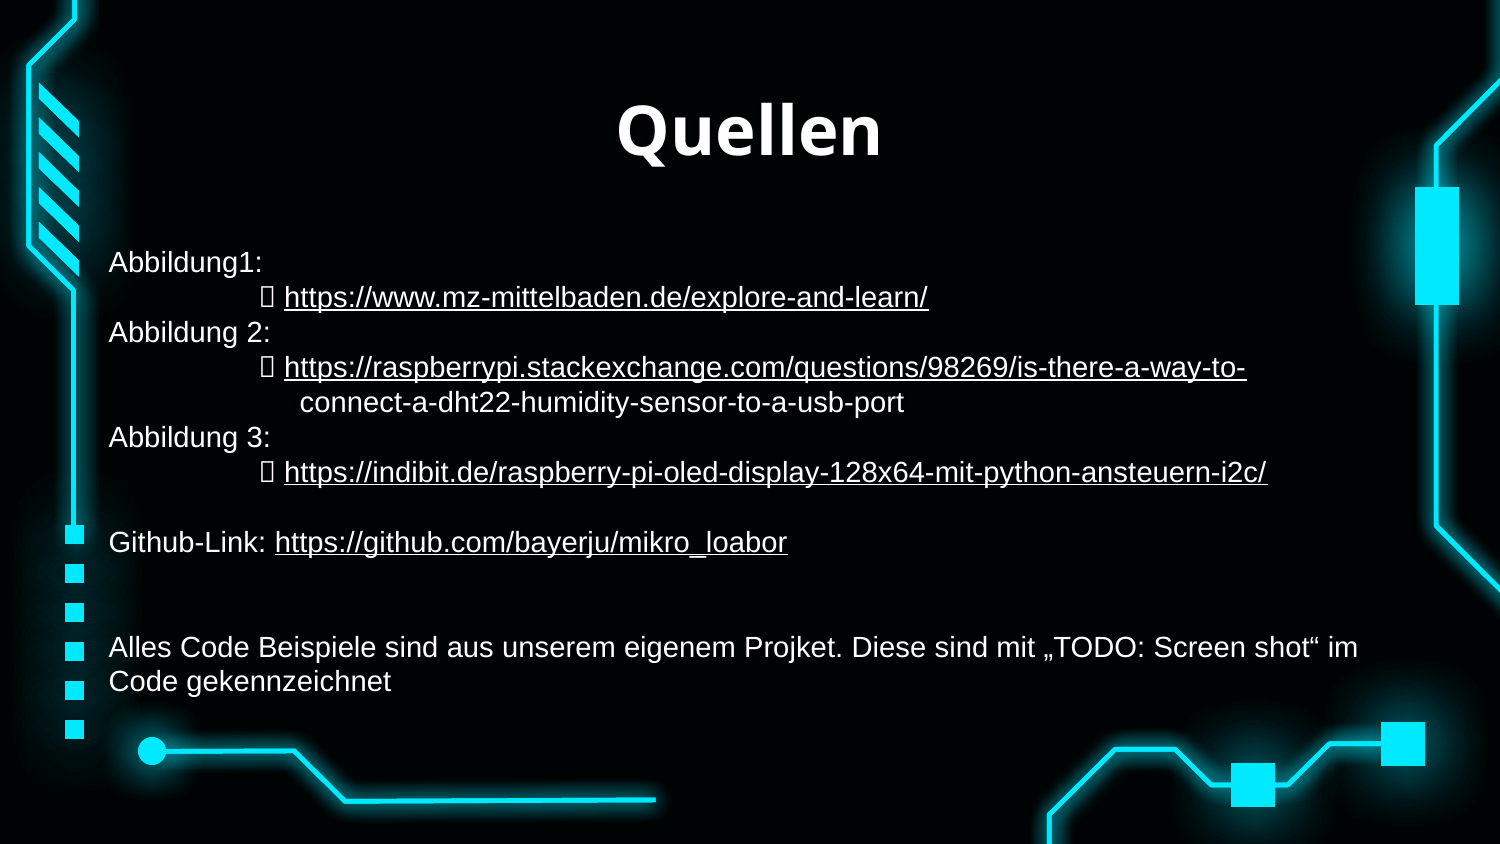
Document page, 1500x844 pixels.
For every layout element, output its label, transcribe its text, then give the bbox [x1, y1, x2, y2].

title Quellen [116, 88, 1383, 167]
text_box Abbildung1:  https://www.mz-mittelbaden.de/explore-and-learn/ Abbildung 2:  https://raspberrypi.stackexchange.com/questions/98269/is-there-a-way-to- connect-a-dht22-humidity-sensor-to-a-usb-port Abbildung 3:  https://indibit.de/raspberry-pi-oled-display-128x64-mit-python-ansteuern-i2c/ Github-Link: https://github.com/bayerju/mikro_loabor Alles Code Beispiele sind aus unserem eigenem Projket. Diese sind mit „TODO: Screen shot“ im Code gekennzeichnet [93, 235, 1411, 706]
